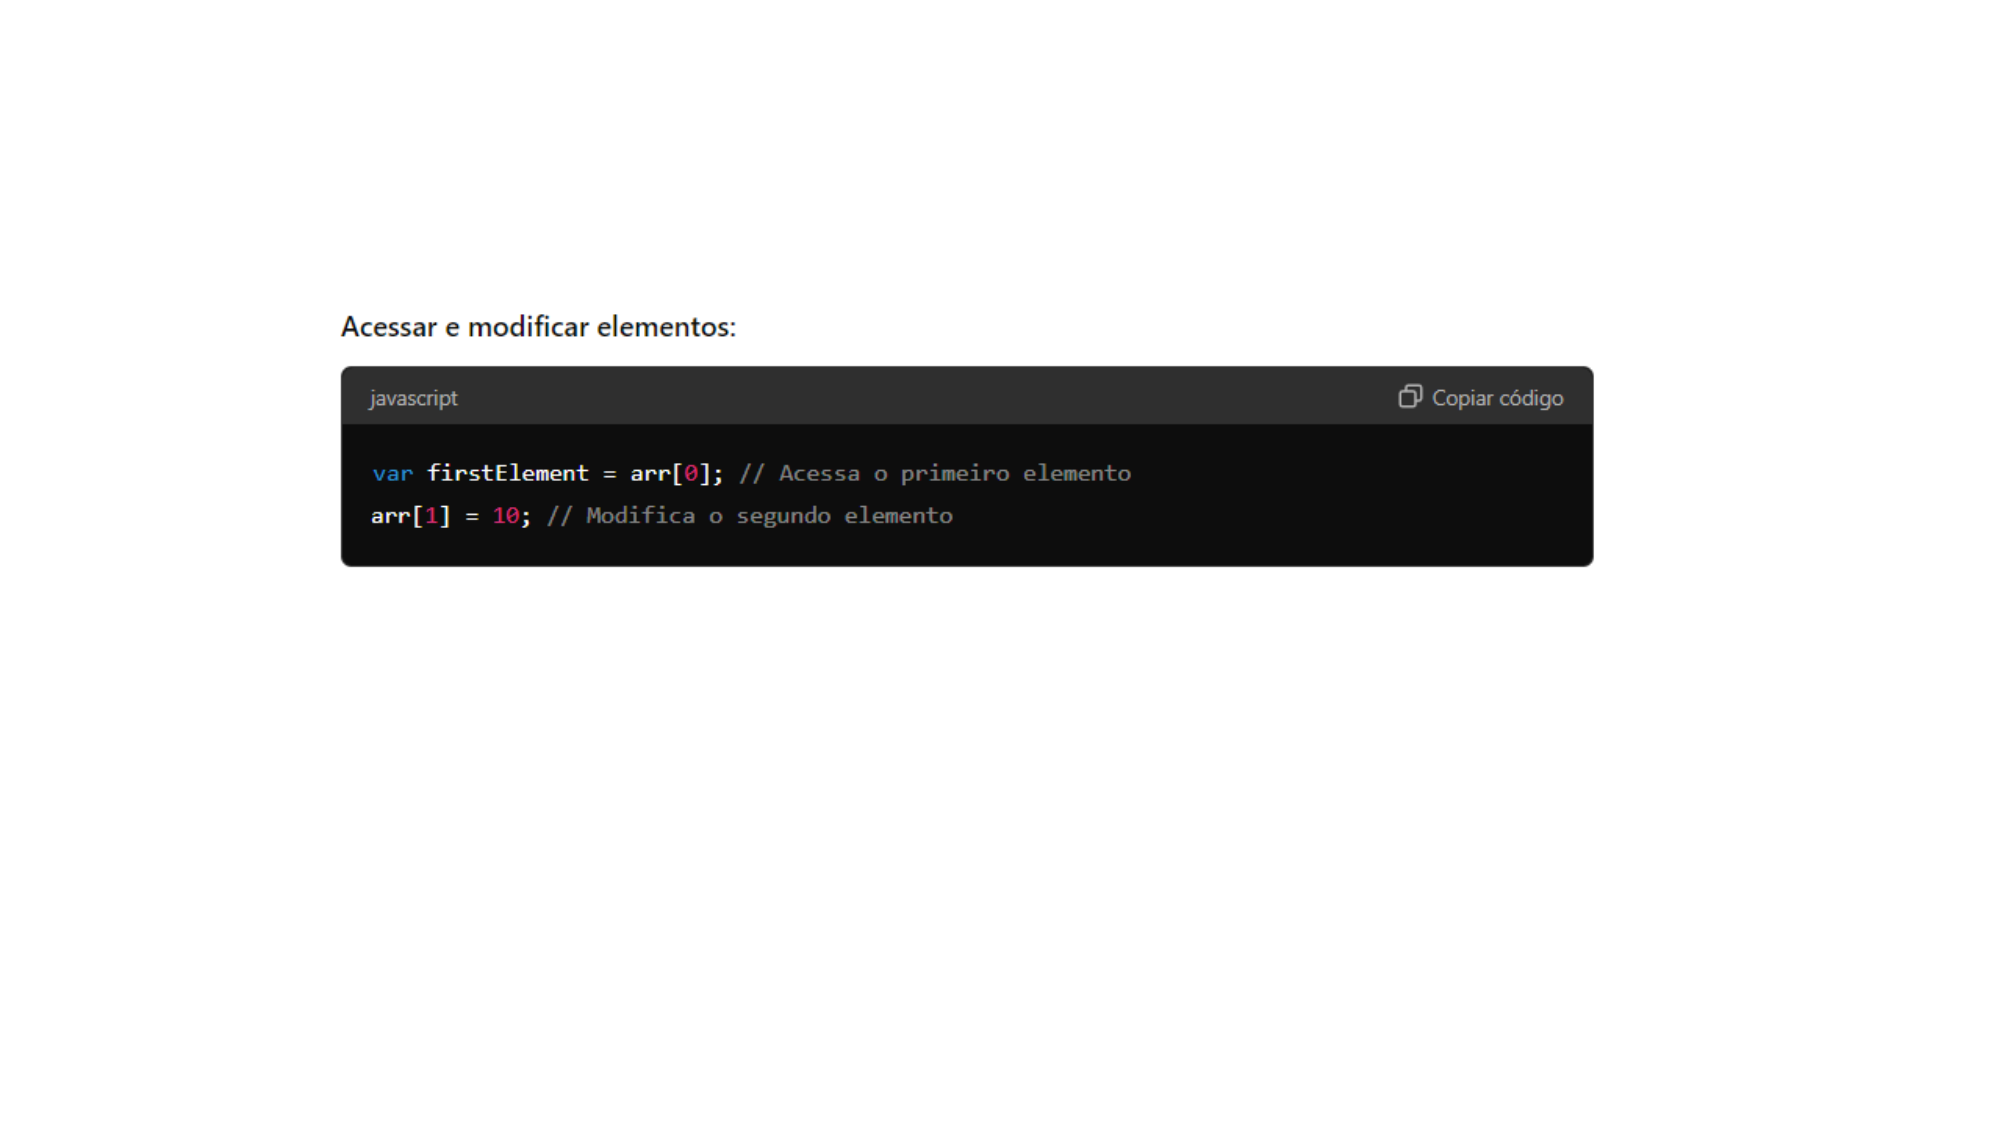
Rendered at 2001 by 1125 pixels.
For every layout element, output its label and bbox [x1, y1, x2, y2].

picture [299, 298, 1630, 586]
